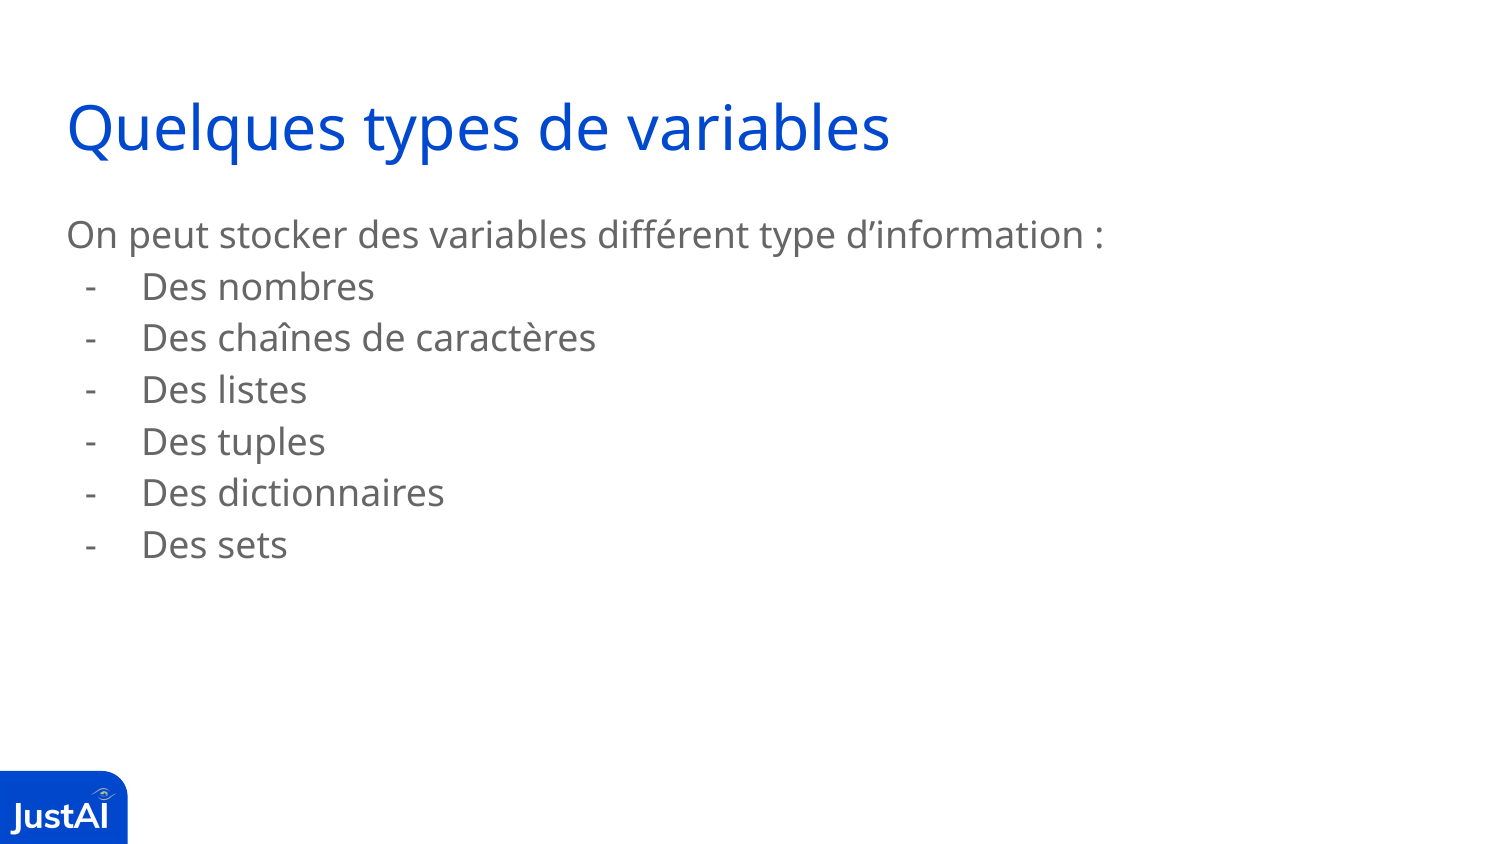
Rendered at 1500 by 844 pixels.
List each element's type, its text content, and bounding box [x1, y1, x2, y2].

list On peut stocker des variables différent type d’information : Des nombres Des chaînes de caractères Des listes Des tuples Des dictionnaires Des sets [51, 189, 1449, 750]
picture [5, 784, 119, 838]
title Quelques types de variables [51, 72, 1449, 167]
